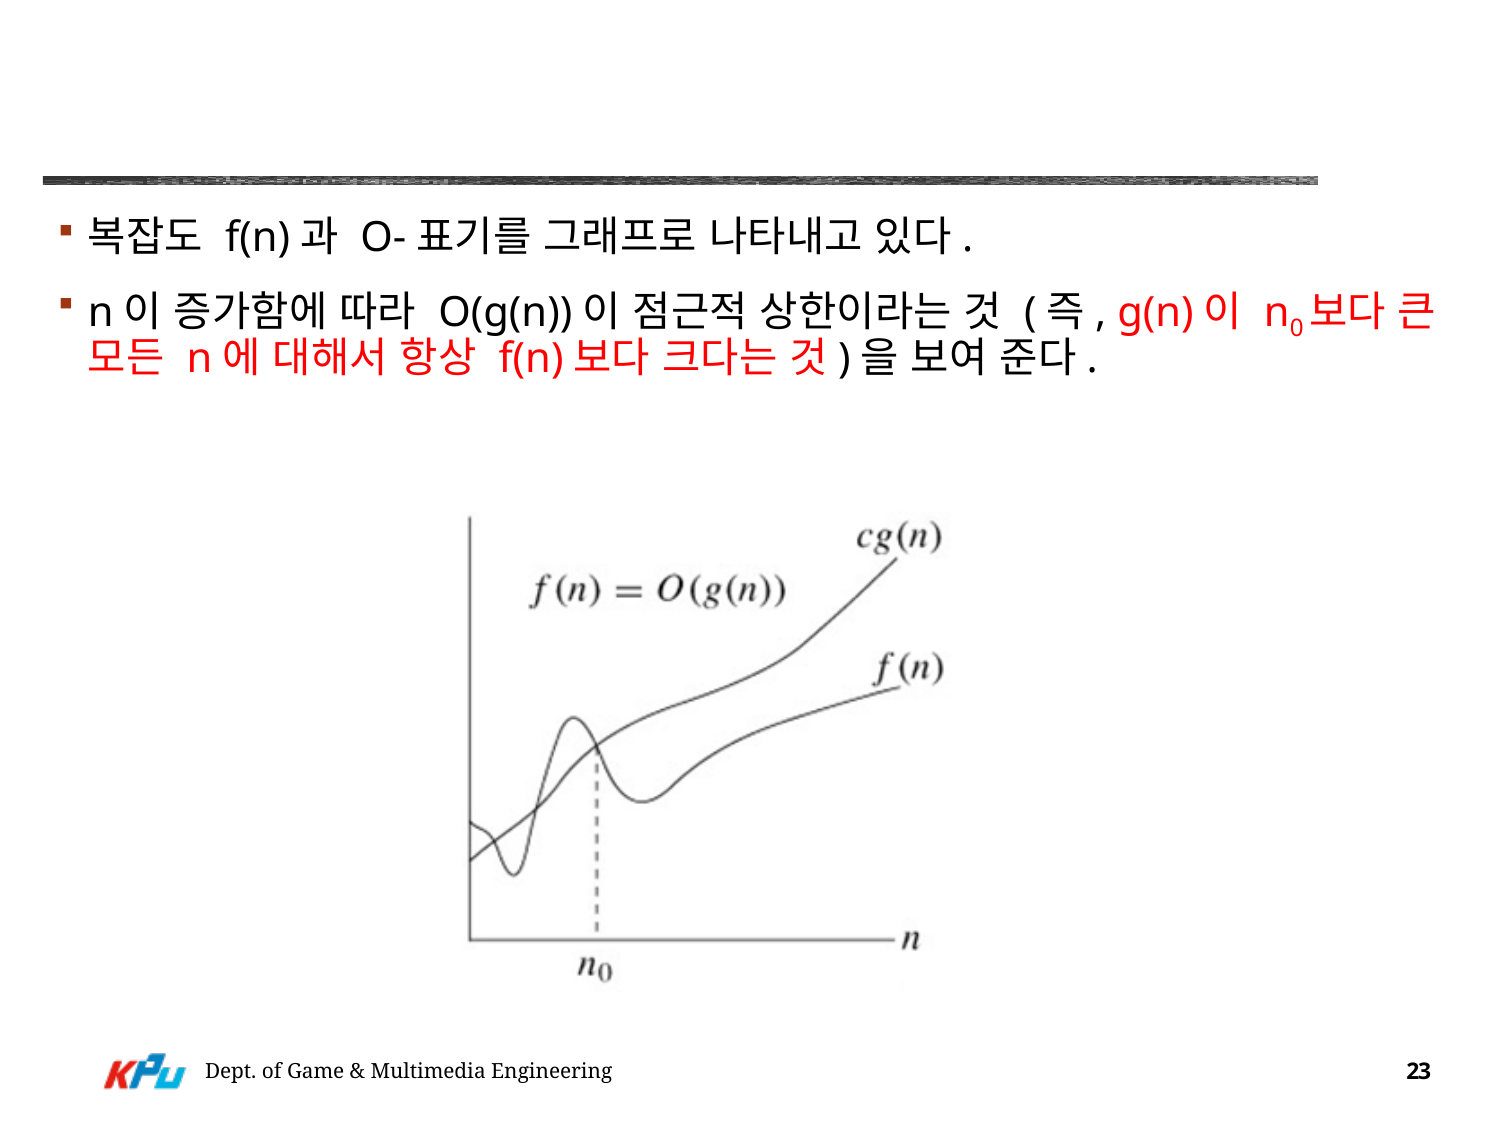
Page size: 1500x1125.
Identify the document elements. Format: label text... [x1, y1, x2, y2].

picture [92, 1030, 191, 1120]
list 복잡도 f(n)과 O-표기를 그래프로 나타내고 있다. n이 증가함에 따라 O(g(n))이 점근적 상한이라는 것 (즉, g(n)이 n0보다 큰 모든 n에 대해서 항상 f(n)보다 크다는 것)을 보여 준다. [42, 207, 1458, 1013]
picture [448, 503, 969, 992]
slide_number 23 [1379, 1042, 1459, 1103]
footer Dept. of Game & Multimedia Engineering [190, 1042, 879, 1103]
